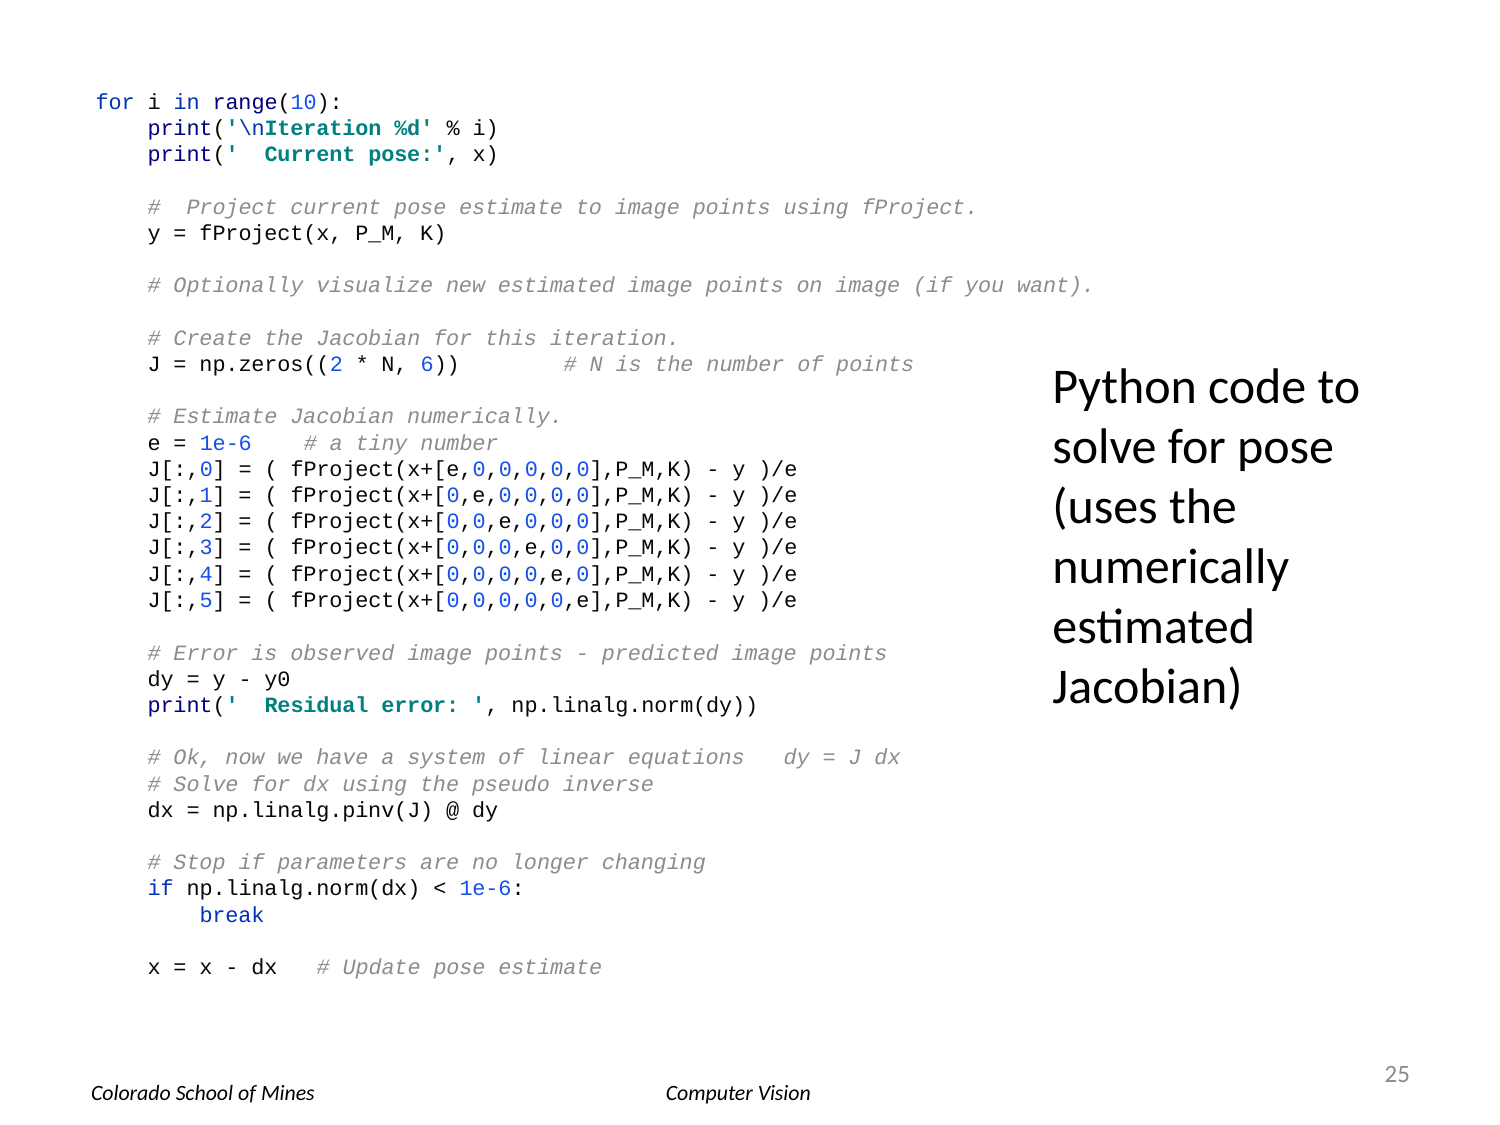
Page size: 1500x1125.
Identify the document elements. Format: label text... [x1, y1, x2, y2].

slide_number 25 [1074, 1042, 1425, 1103]
text_box for i in range(10): print('\nIteration %d' % i) print(' Current pose:', x) # Project current pose estimate to image points using fProject. y = fProject(x, P_M, K) # Optionally visualize new estimated image points on image (if you want). # Create the Jacobian for this iteration. J = np.zeros((2 * N, 6)) # N is the number of points # Estimate Jacobian numerically. e = 1e-6 # a tiny number J[:,0] = ( fProject(x+[e,0,0,0,0,0],P_M,K) - y )/e J[:,1] = ( fProject(x+[0,e,0,0,0,0],P_M,K) - y )/e J[:,2] = ( fProject(x+[0,0,e,0,0,0],P_M,K) - y )/e J[:,3] = ( fProject(x+[0,0,0,e,0,0],P_M,K) - y )/e J[:,4] = ( fProject(x+[0,0,0,0,e,0],P_M,K) - y )/e J[:,5] = ( fProject(x+[0,0,0,0,0,e],P_M,K) - y )/e # Error is observed image points - predicted image points dy = y - y0 print(' Residual error: ', np.linalg.norm(dy)) # Ok, now we have a system of linear equations dy = J dx # Solve for dx using the pseudo inverse dx = np.linalg.pinv(J) @ dy # Stop if parameters are no longer changing if np.linalg.norm(dx) < 1e-6: break x = x - dx # Update pose estimate [80, 79, 1112, 987]
title Python code to solve for pose (uses the numerically estimated Jacobian) [1037, 376, 1450, 690]
